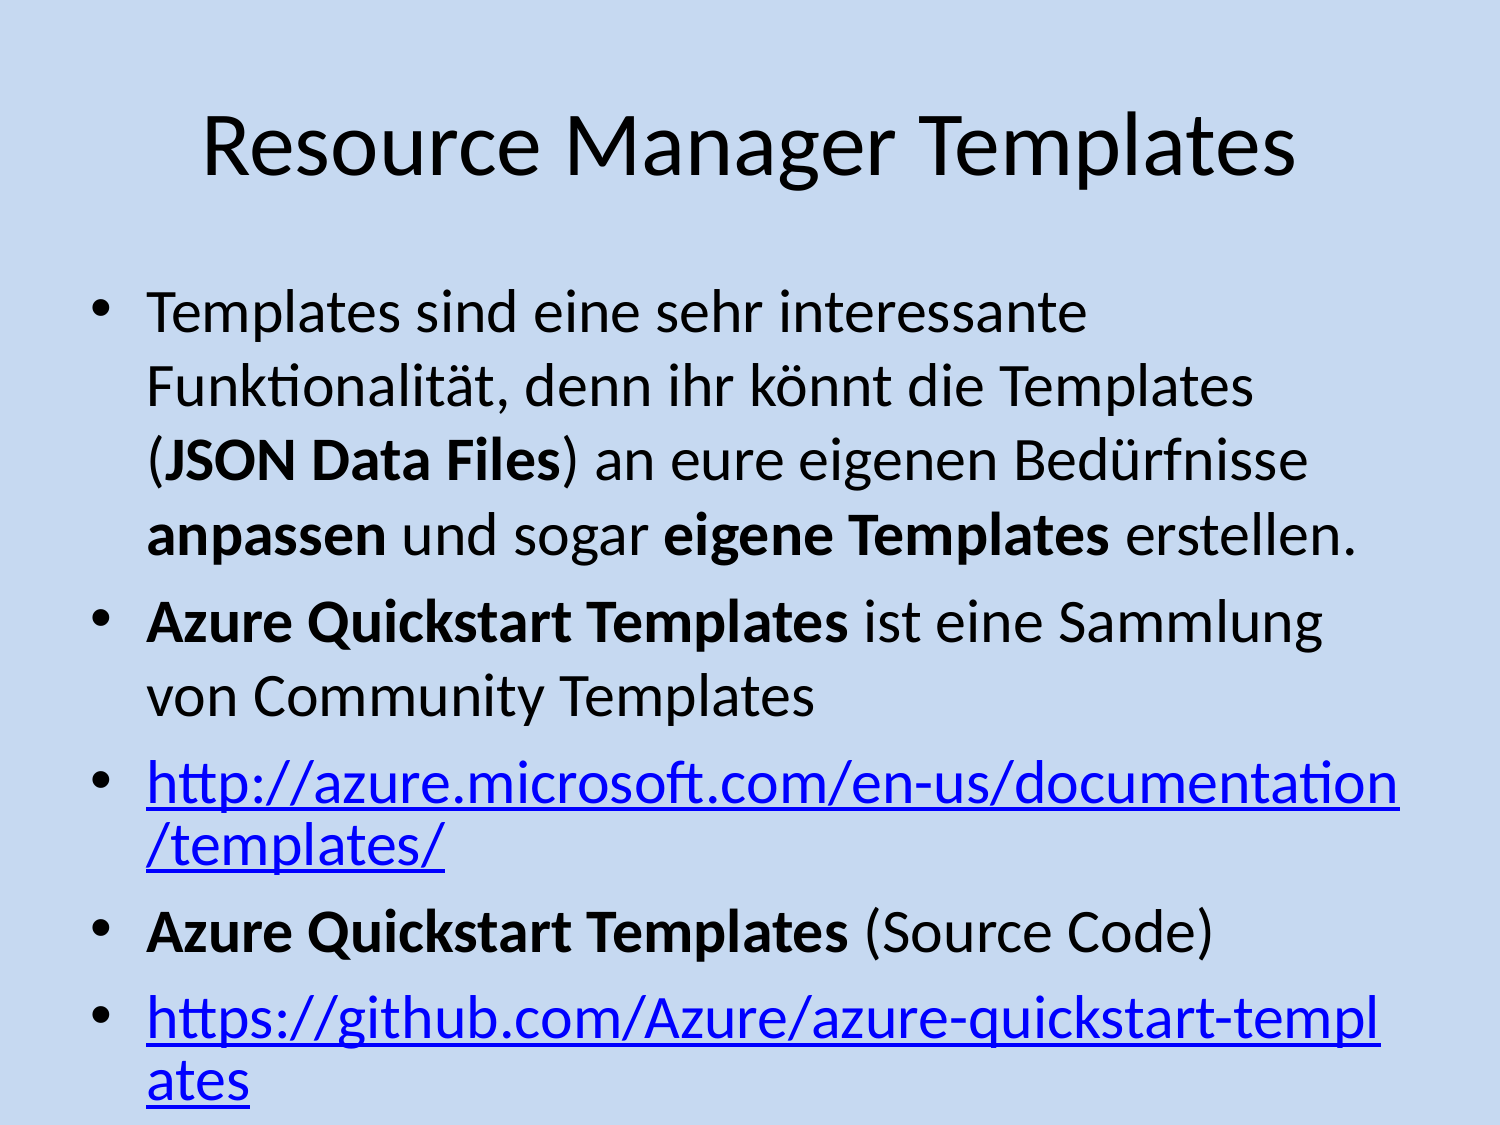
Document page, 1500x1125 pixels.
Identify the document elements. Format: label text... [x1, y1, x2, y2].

title Resource Manager Templates [75, 45, 1425, 233]
list Templates sind eine sehr interessante Funktionalität, denn ihr könnt die Templates (JSON Data Files) an eure eigenen Bedürfnisse anpassen und sogar eigene Templates erstellen. Azure Quickstart Templates ist eine Sammlung von Community Templates http://azure.microsoft.com/en-us/documentation/templates/ Azure Quickstart Templates (Source Code) https://github.com/Azure/azure-quickstart-templates [75, 262, 1425, 1005]
